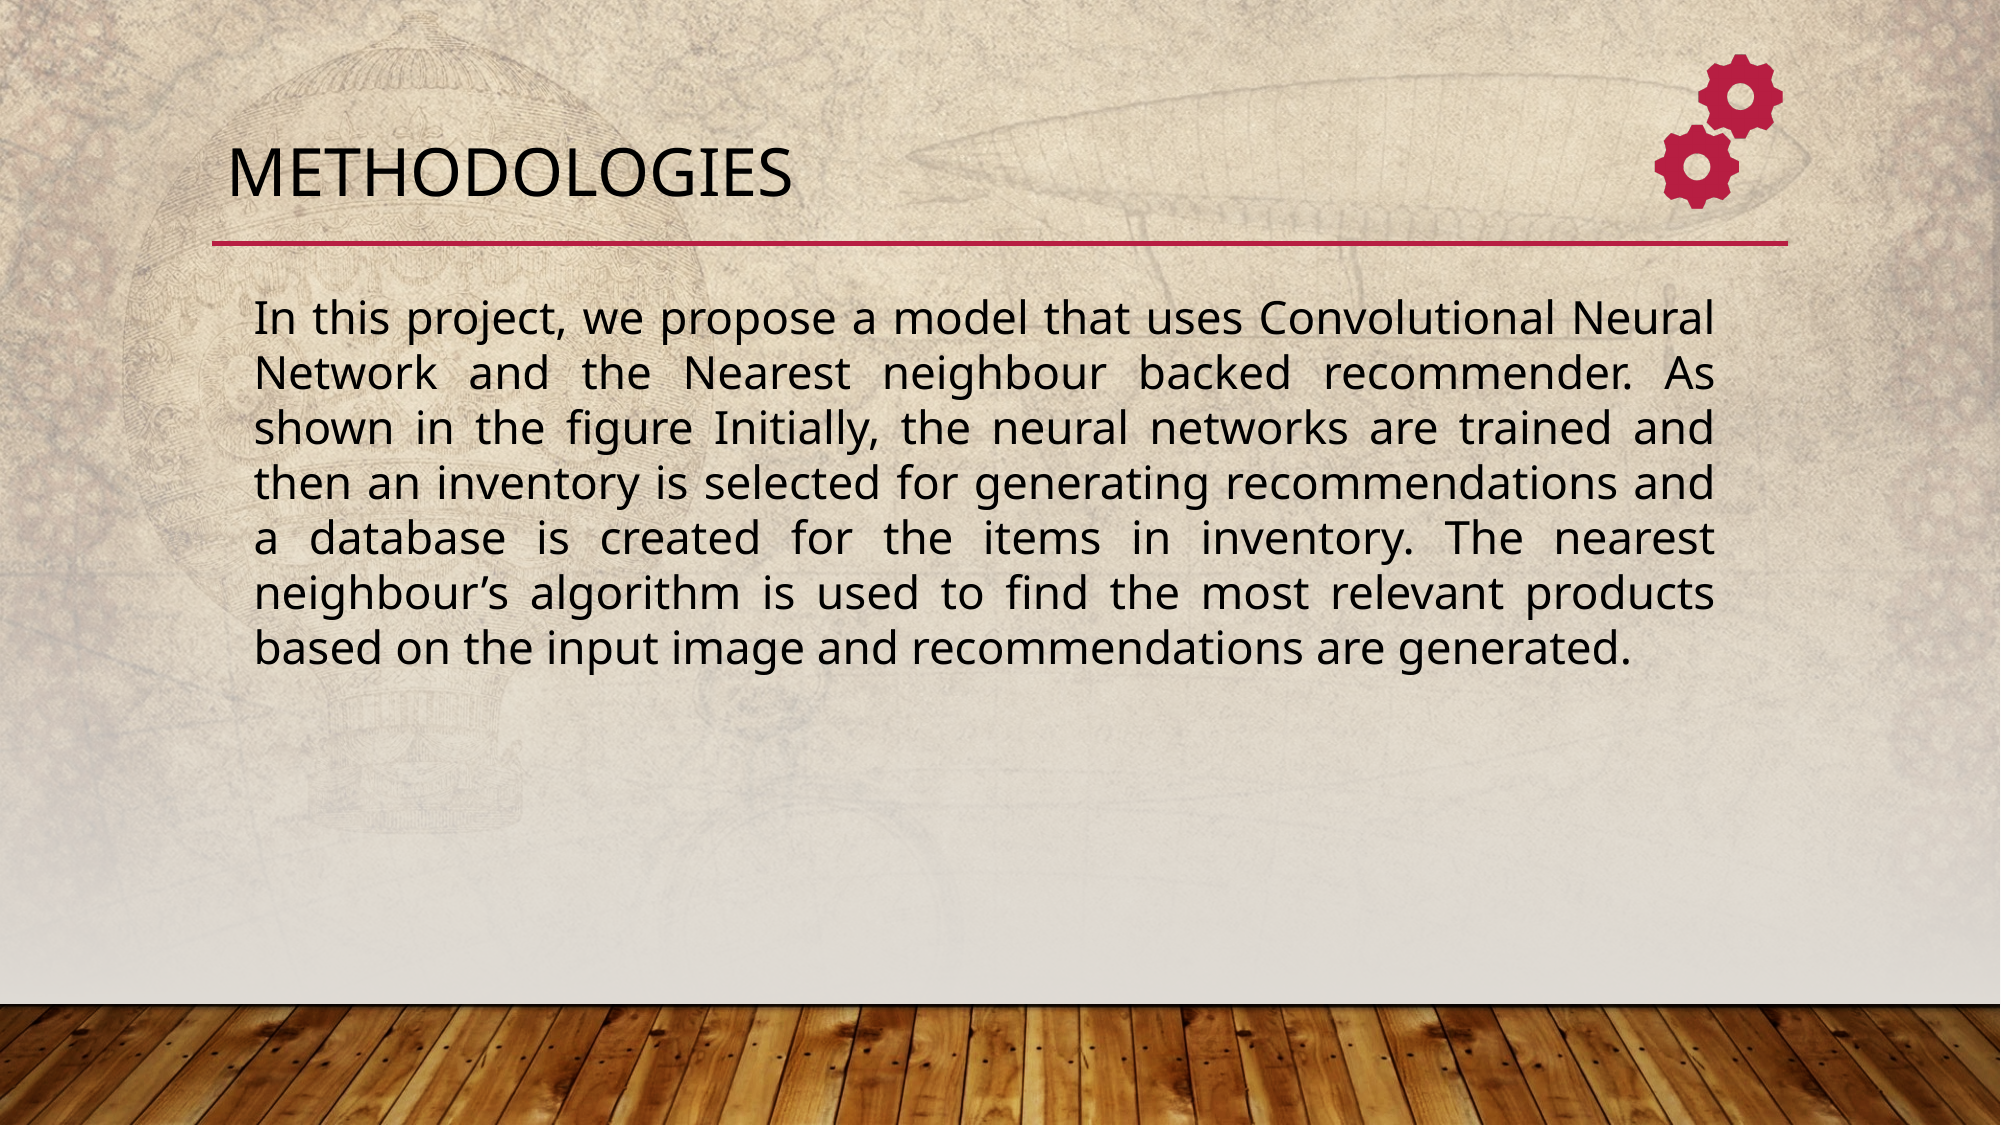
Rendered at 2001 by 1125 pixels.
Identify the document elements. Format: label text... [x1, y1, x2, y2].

title methodologies [211, 131, 1789, 230]
picture [0, 1004, 2000, 1125]
picture [1626, 39, 1812, 225]
text_box In this project, we propose a model that uses Convolutional Neural Network and the Nearest neighbour backed recommender. As shown in the figure Initially, the neural networks are trained and then an inventory is selected for generating recommendations and a database is created for the items in inventory. The nearest neighbour’s algorithm is used to find the most relevant products based on the input image and recommendations are generated. [238, 281, 1732, 682]
